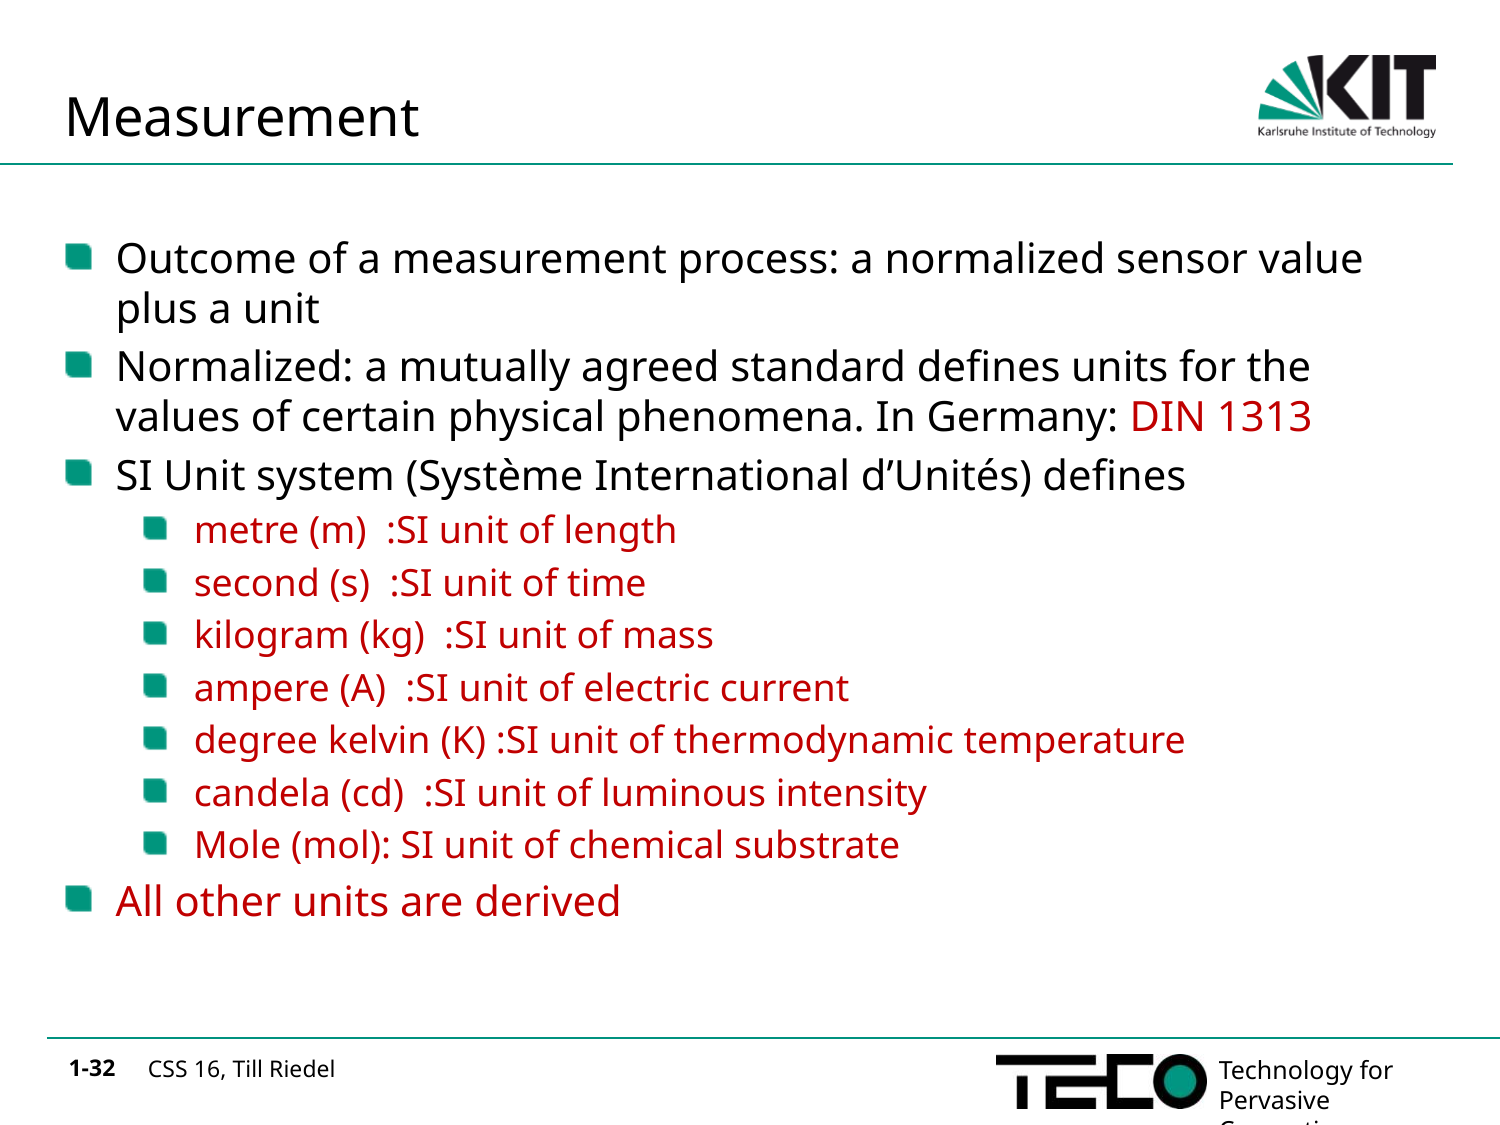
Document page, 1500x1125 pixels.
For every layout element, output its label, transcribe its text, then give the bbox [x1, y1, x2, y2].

picture [142, 672, 169, 700]
picture [64, 242, 94, 272]
picture [1257, 55, 1436, 138]
picture [142, 830, 169, 857]
picture [142, 620, 169, 647]
title Measurement [63, 54, 1199, 148]
picture [64, 884, 94, 914]
picture [64, 350, 94, 380]
picture [142, 725, 169, 752]
picture [142, 515, 169, 542]
picture [142, 567, 169, 595]
list Outcome of a measurement process: a normalized sensor value plus a unit Normalized: a mutually agreed standard defines units for the values of certain physical phenomena. In Germany: DIN 1313 SI Unit system (Système International d’Unités) defines metre (m) :SI unit of length second (s) :SI unit of time kilogram (kg) :SI unit of mass ampere (A) :SI unit of electric current degree kelvin (K) :SI unit of thermodynamic temperature candela (cd) :SI unit of luminous intensity Mole (mol): SI unit of chemical substrate All other units are derived [63, 231, 1436, 1053]
picture [142, 777, 169, 805]
picture [996, 1054, 1207, 1109]
picture [64, 458, 94, 488]
